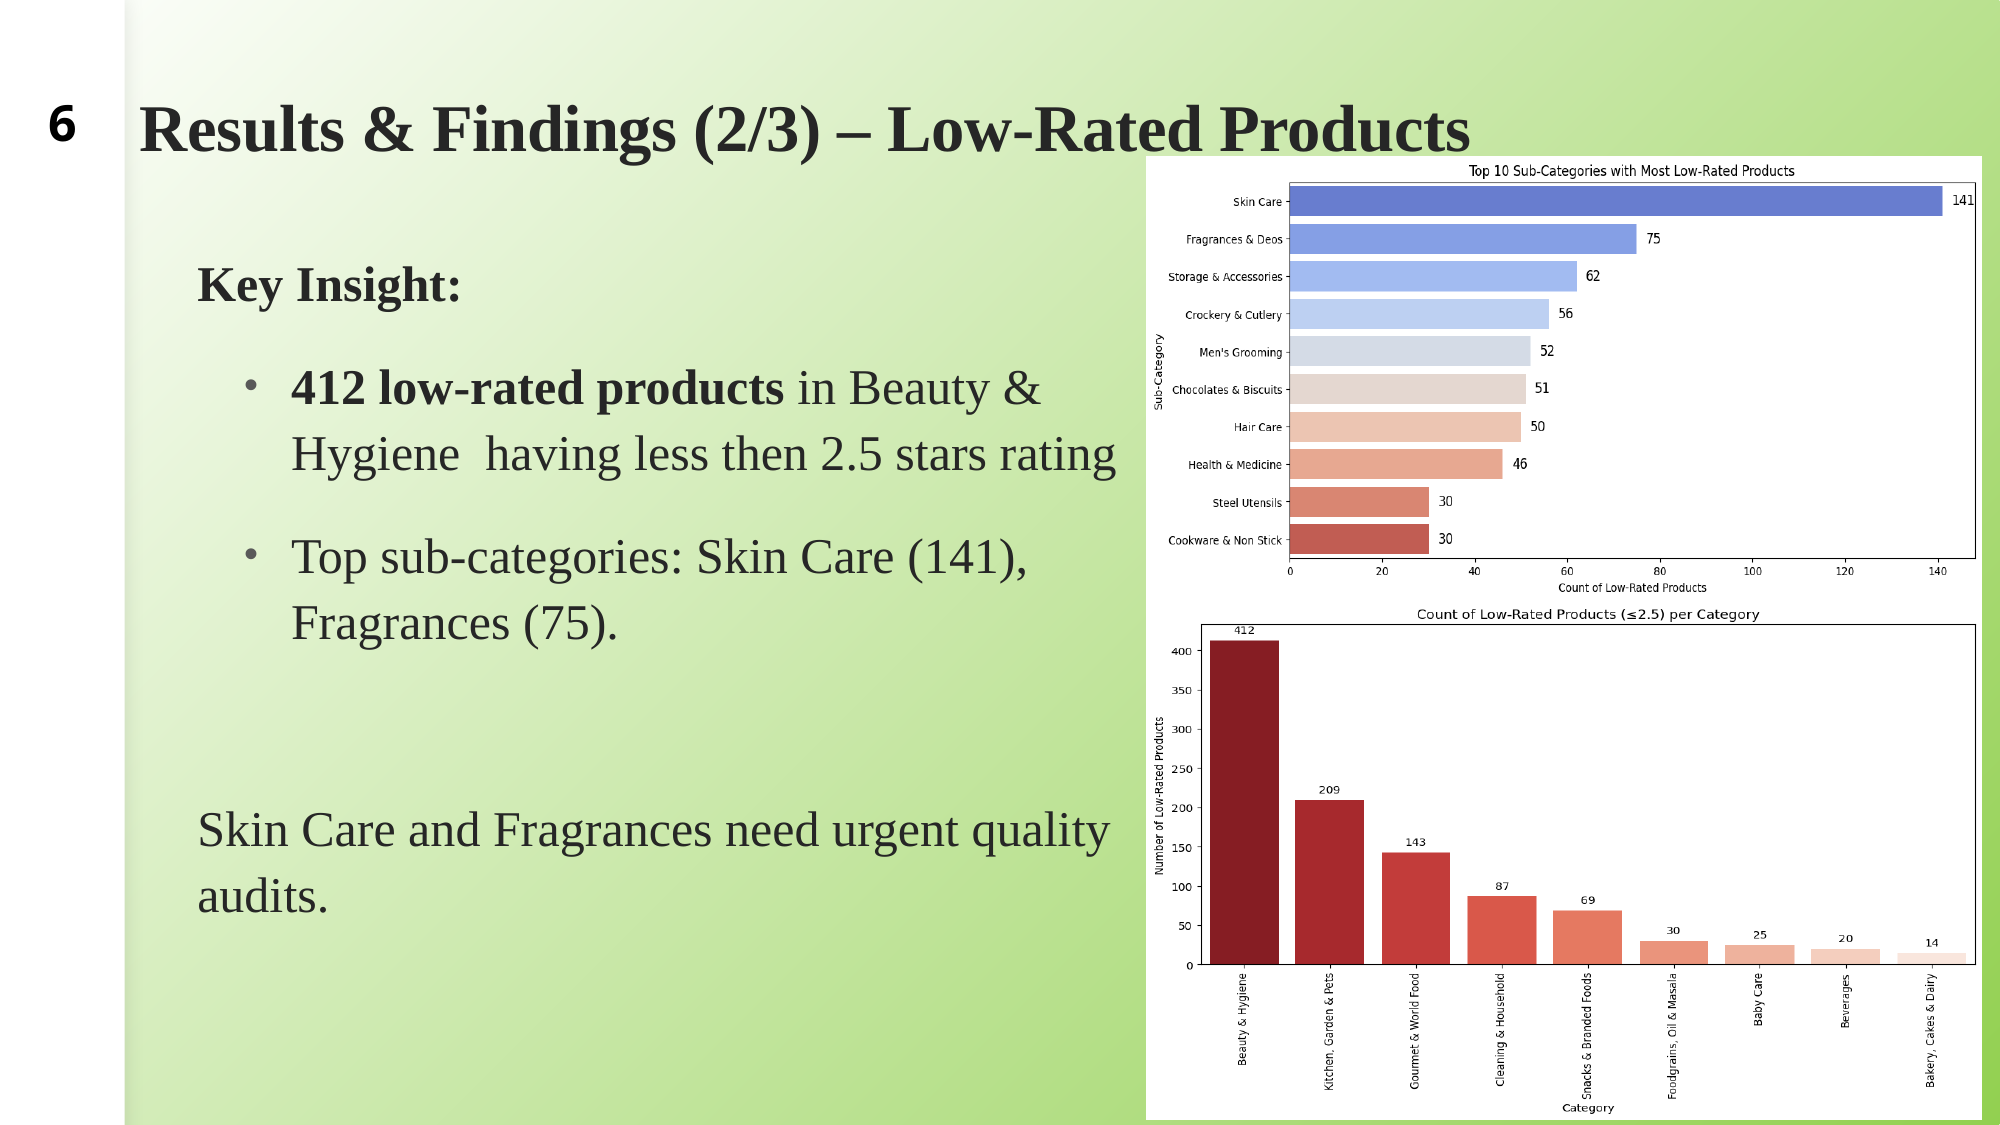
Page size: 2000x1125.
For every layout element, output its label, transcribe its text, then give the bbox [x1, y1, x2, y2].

picture [1146, 156, 1982, 1120]
list Key Insight: 412 low-rated products in Beauty & Hygiene having less then 2.5 stars rating Top sub-categories: Skin Care (141), Fragrances (75). Skin Care and Fragrances need urgent quality audits. [174, 237, 1138, 1025]
title Results & Findings (2/3) – Low-Rated Products [124, 37, 1613, 188]
slide_number 6 [0, 93, 125, 157]
